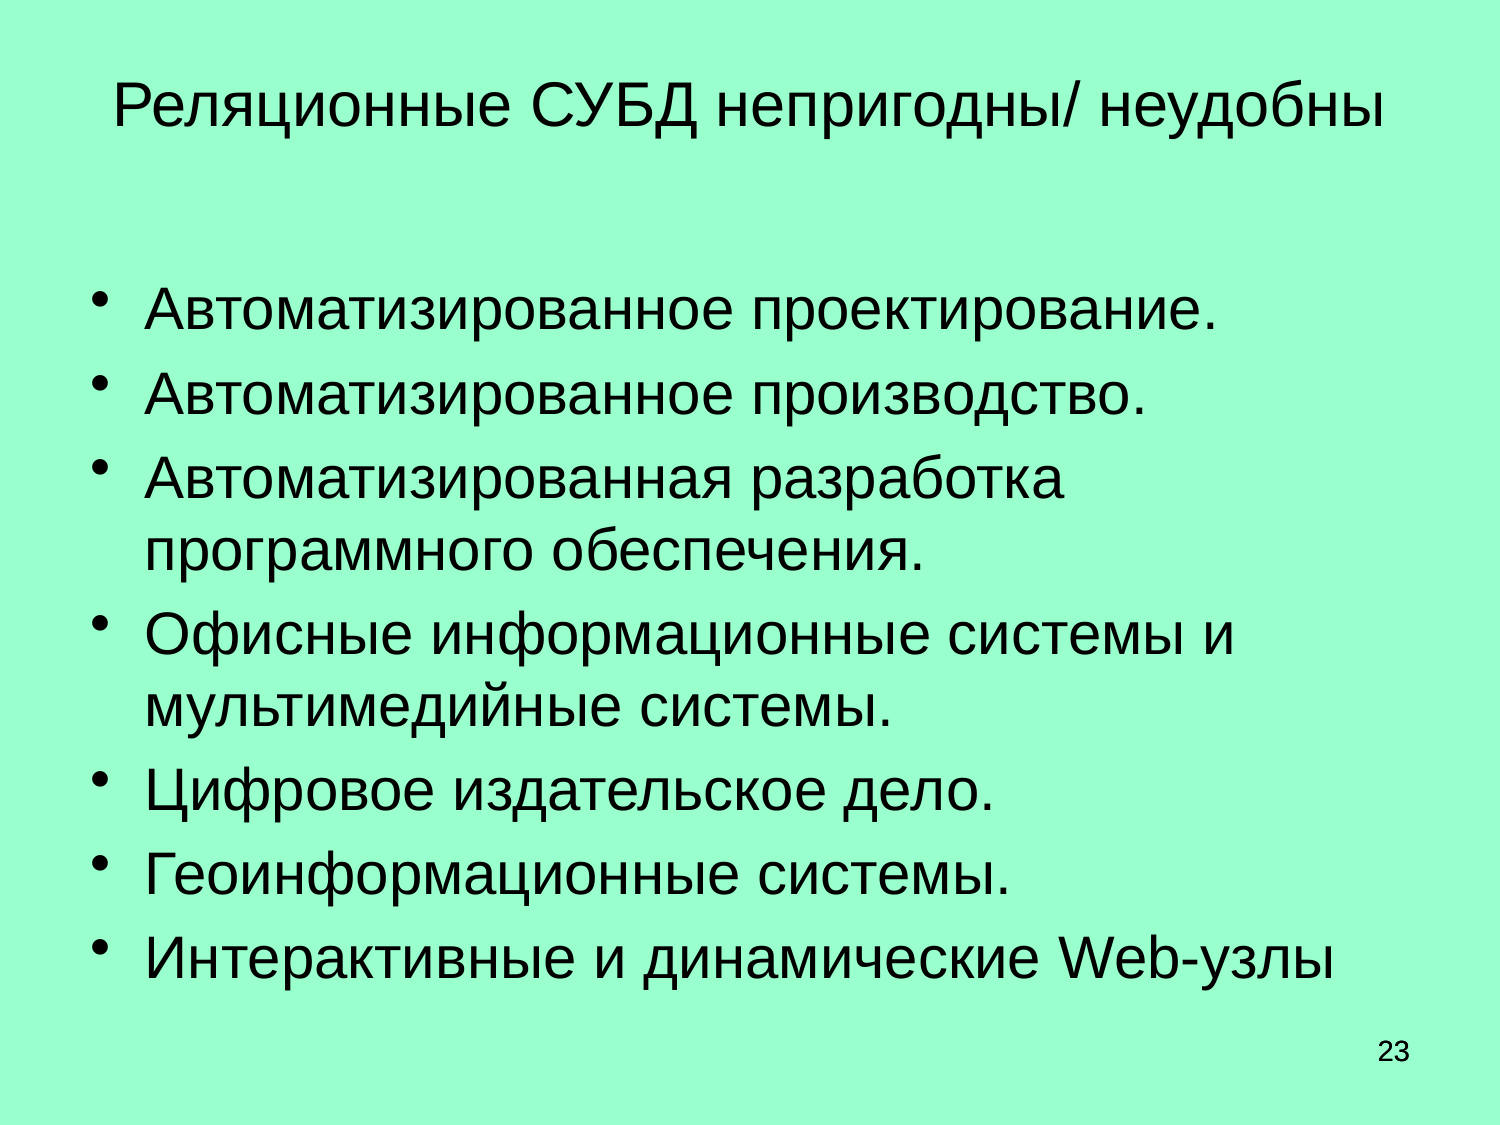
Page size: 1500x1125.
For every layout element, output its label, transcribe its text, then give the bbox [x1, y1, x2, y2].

text_box 23 [1074, 1024, 1425, 1103]
list Автоматизированное проектирование. Автоматизированное производство. Автоматизированная разработка программного обеспечения. Офисные информационные системы и мультимедийные системы. Цифровое издательское дело. Геоинформационные системы. Интерактивные и динамические Web-узлы [74, 262, 1426, 1006]
title Реляционные СУБД непригодны/ неудобны [74, 44, 1426, 233]
